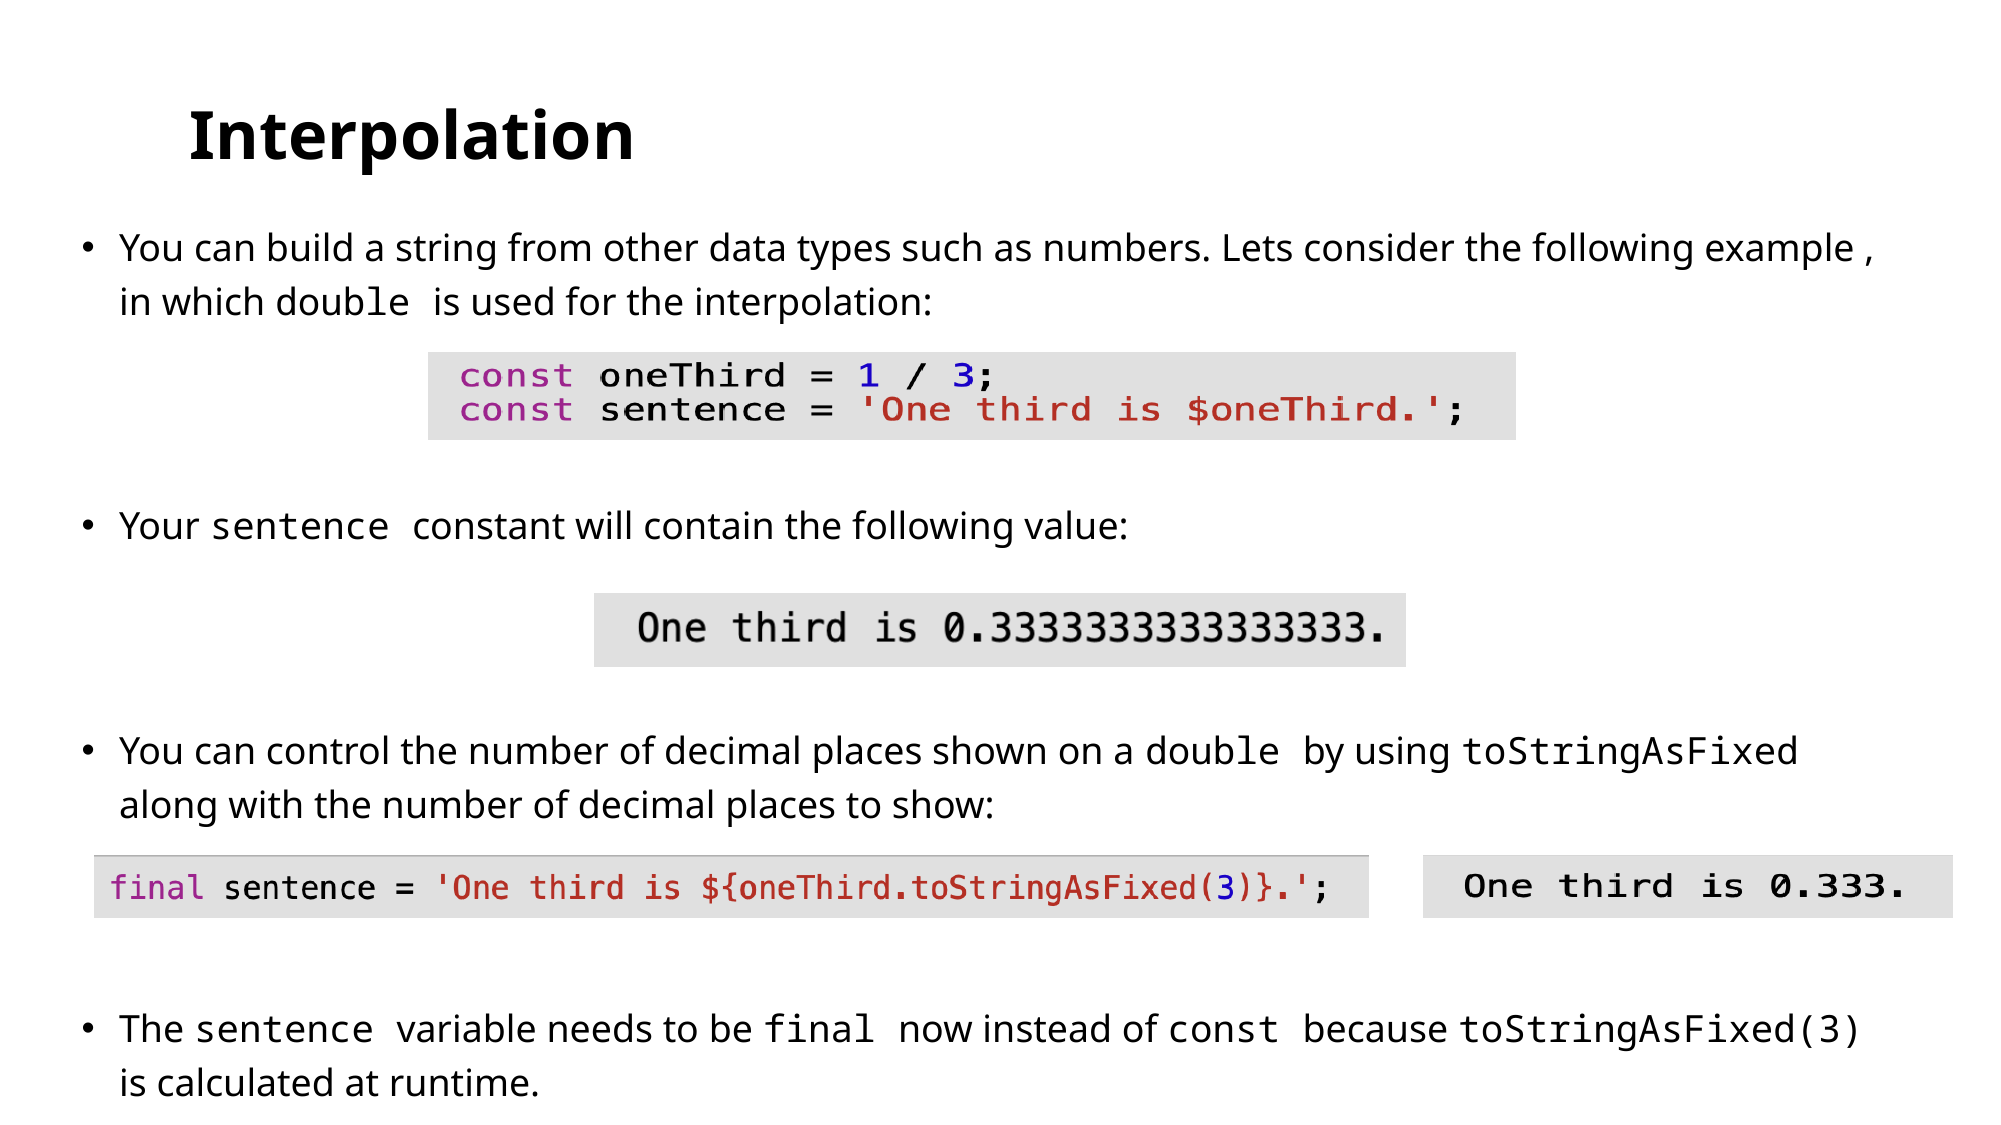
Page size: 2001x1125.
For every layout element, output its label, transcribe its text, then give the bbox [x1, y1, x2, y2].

text_box You can build a string from other data types such as numbers. Lets consider the following example , in which double is used for the interpolation: Your sentence constant will contain the following value: You can control the number of decimal places shown on a double by using toStringAsFixed along with the number of decimal places to show: The sentence variable needs to be final now instead of const because toStringAsFixed(3) is calculated at runtime. [66, 207, 1906, 1125]
title Interpolation [174, 72, 1633, 182]
picture [594, 593, 1406, 667]
picture [1423, 855, 1953, 918]
picture [93, 855, 1369, 918]
picture [428, 352, 1516, 440]
